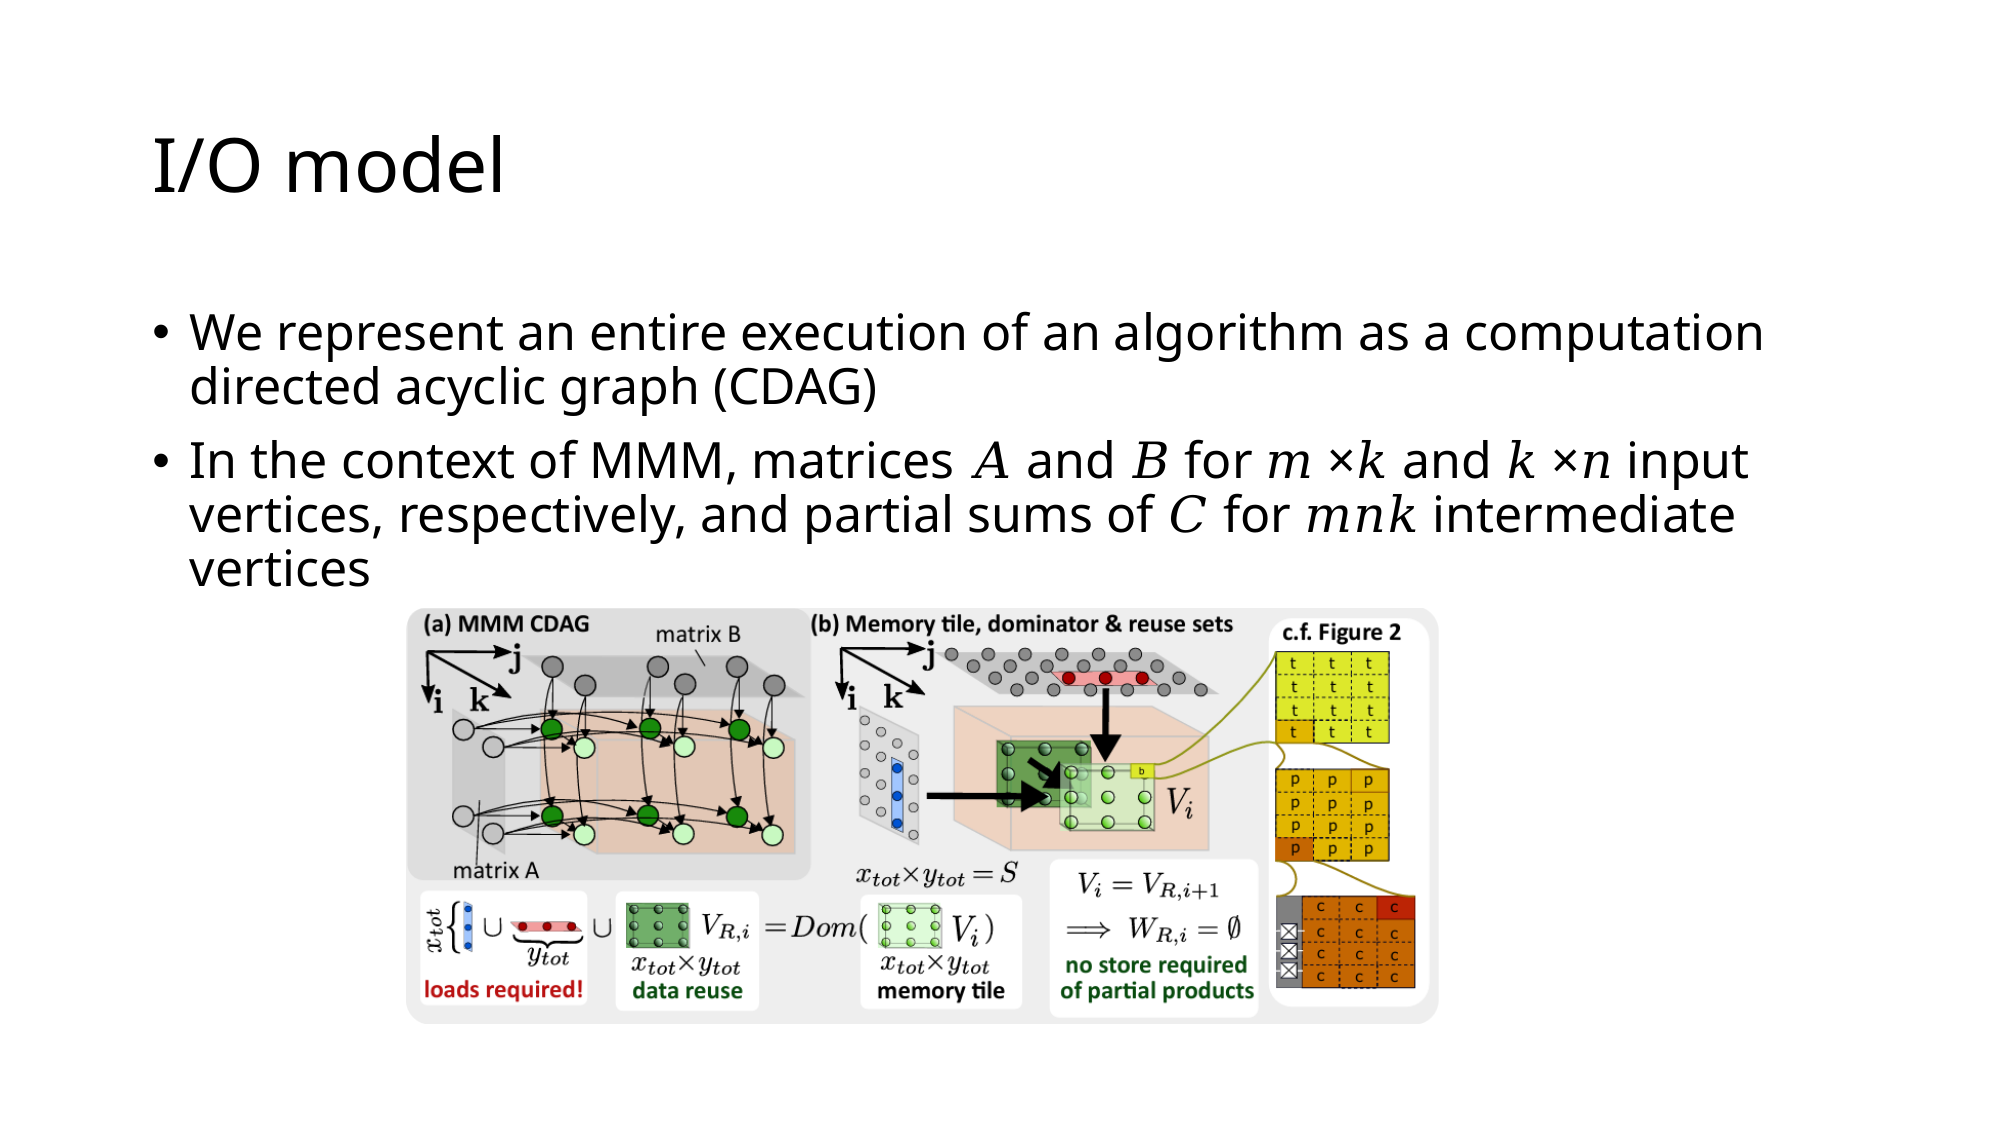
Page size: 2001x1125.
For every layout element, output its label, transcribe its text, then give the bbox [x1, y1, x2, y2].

list We represent an entire execution of an algorithm as a computation directed acyclic graph (CDAG) In the context of MMM, matrices 𝐴 and 𝐵 for 𝑚 ×𝑘 and 𝑘 ×𝑛 input vertices, respectively, and partial sums of 𝐶 for 𝑚𝑛𝑘 intermediate vertices [137, 299, 1863, 1014]
picture [405, 608, 1442, 1024]
title I/O model [137, 59, 1863, 278]
